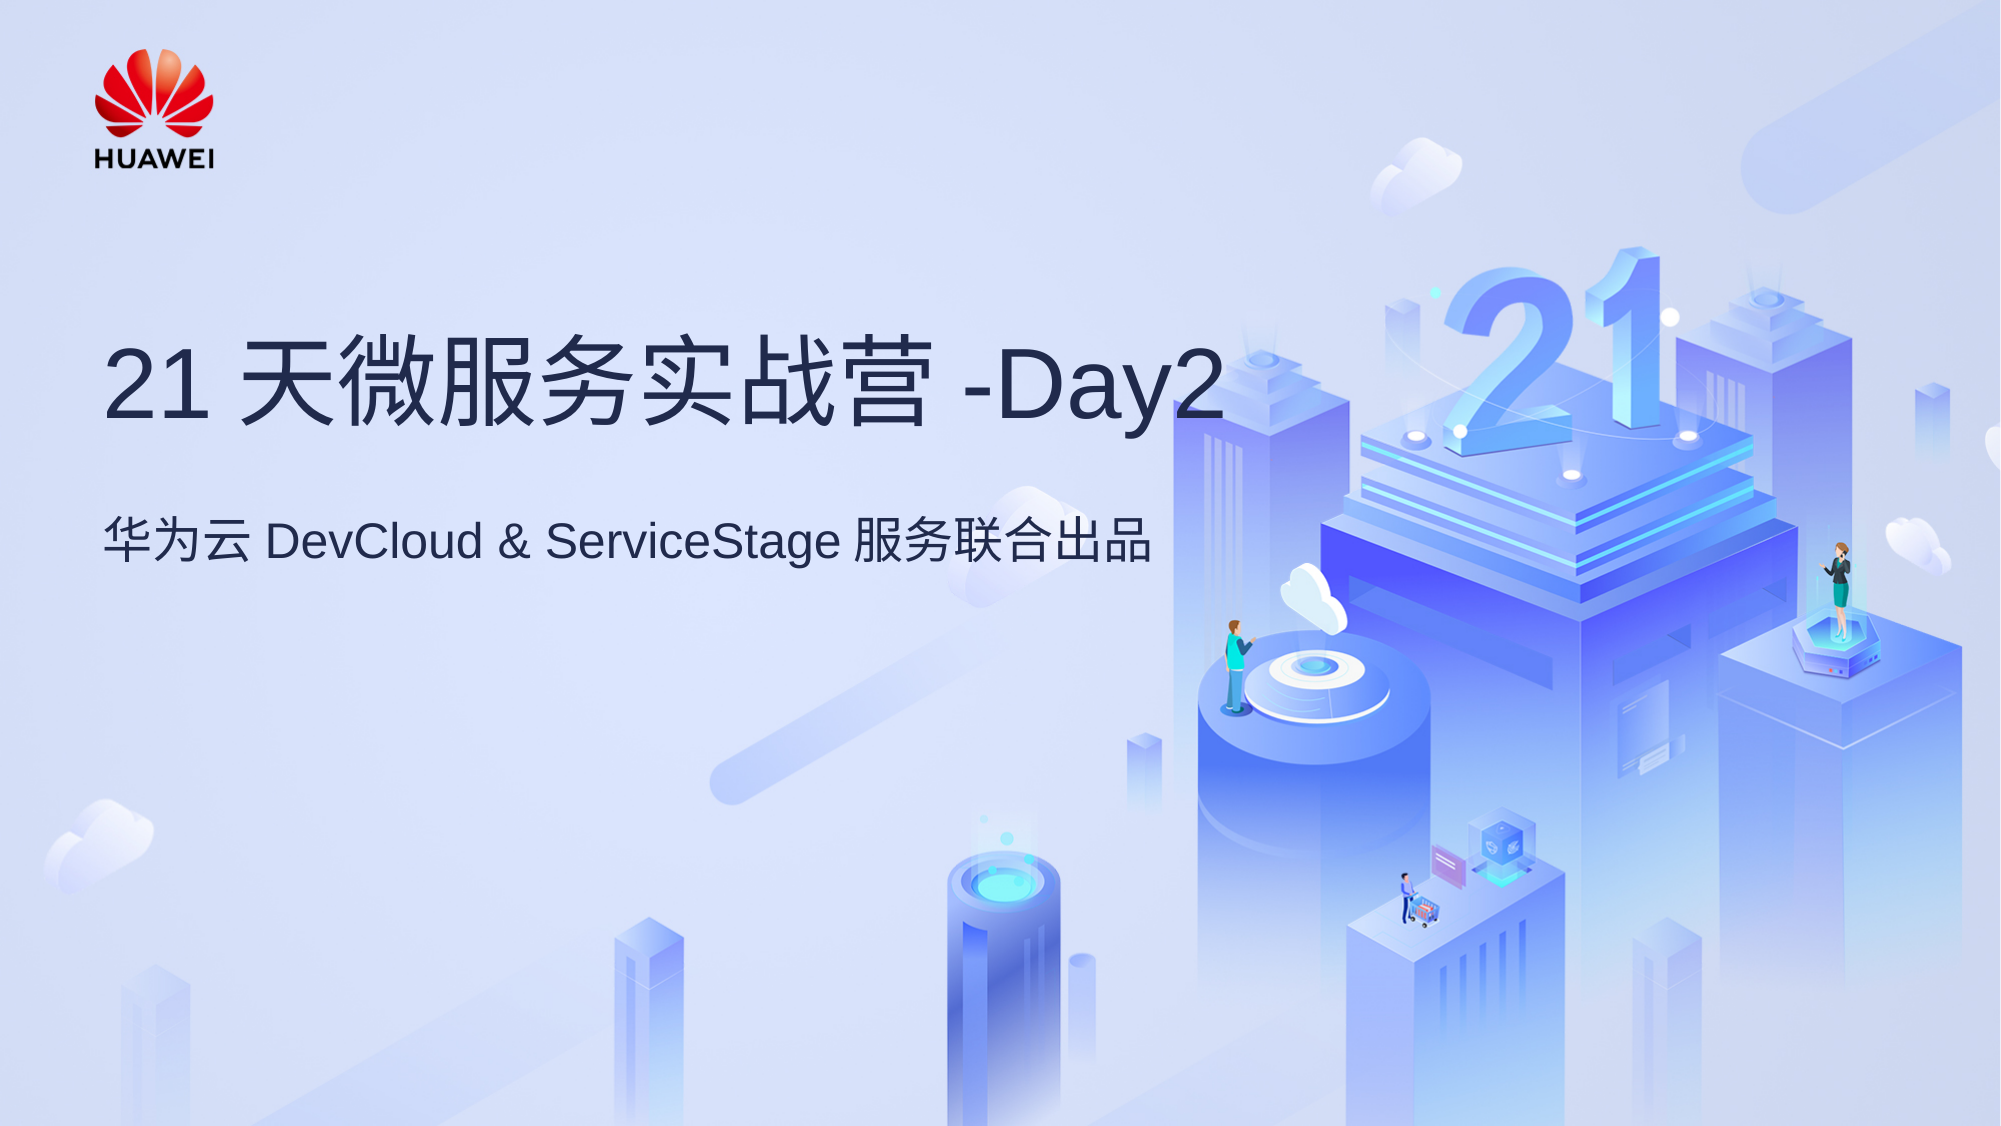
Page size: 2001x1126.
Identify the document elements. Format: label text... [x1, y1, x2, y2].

subtitle 华为云DevCloud & ServiceStage服务联合出品 [102, 500, 1249, 587]
title 21天微服务实战营-Day2 [102, 310, 1332, 447]
picture [0, 0, 2001, 1126]
